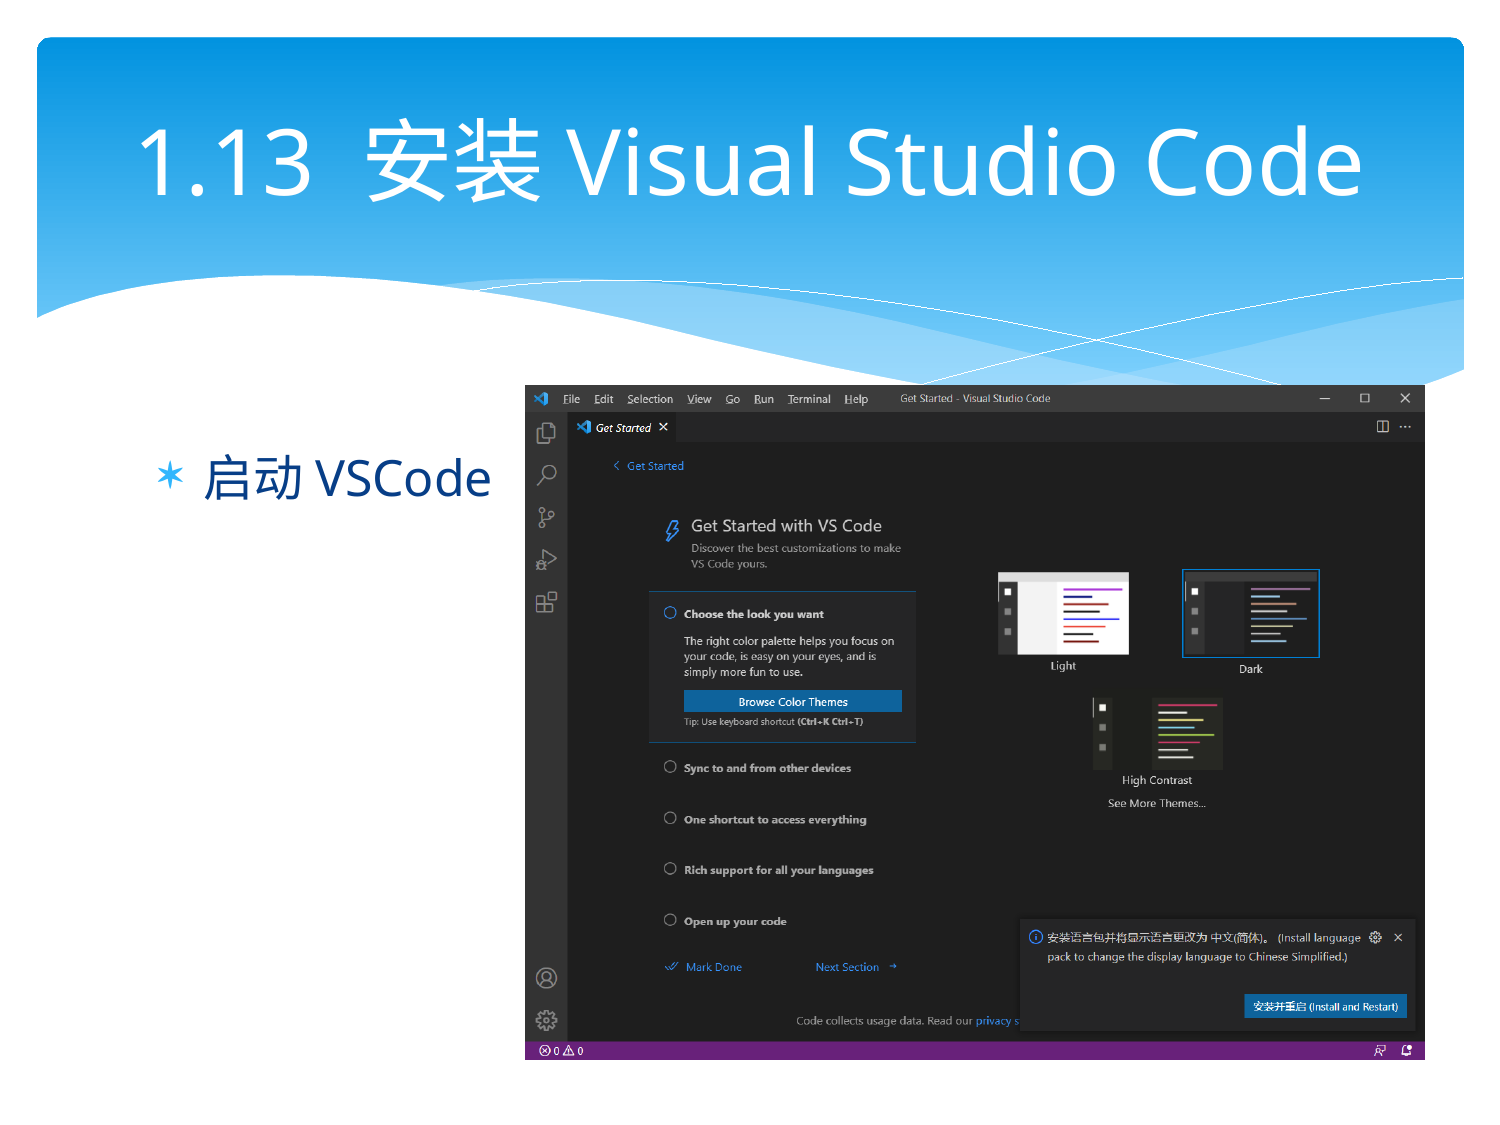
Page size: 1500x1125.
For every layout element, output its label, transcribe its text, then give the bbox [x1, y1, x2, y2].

list 启动VSCode [143, 438, 519, 529]
picture [525, 385, 1425, 1060]
title 1.13 安装Visual Studio Code [75, 55, 1425, 261]
